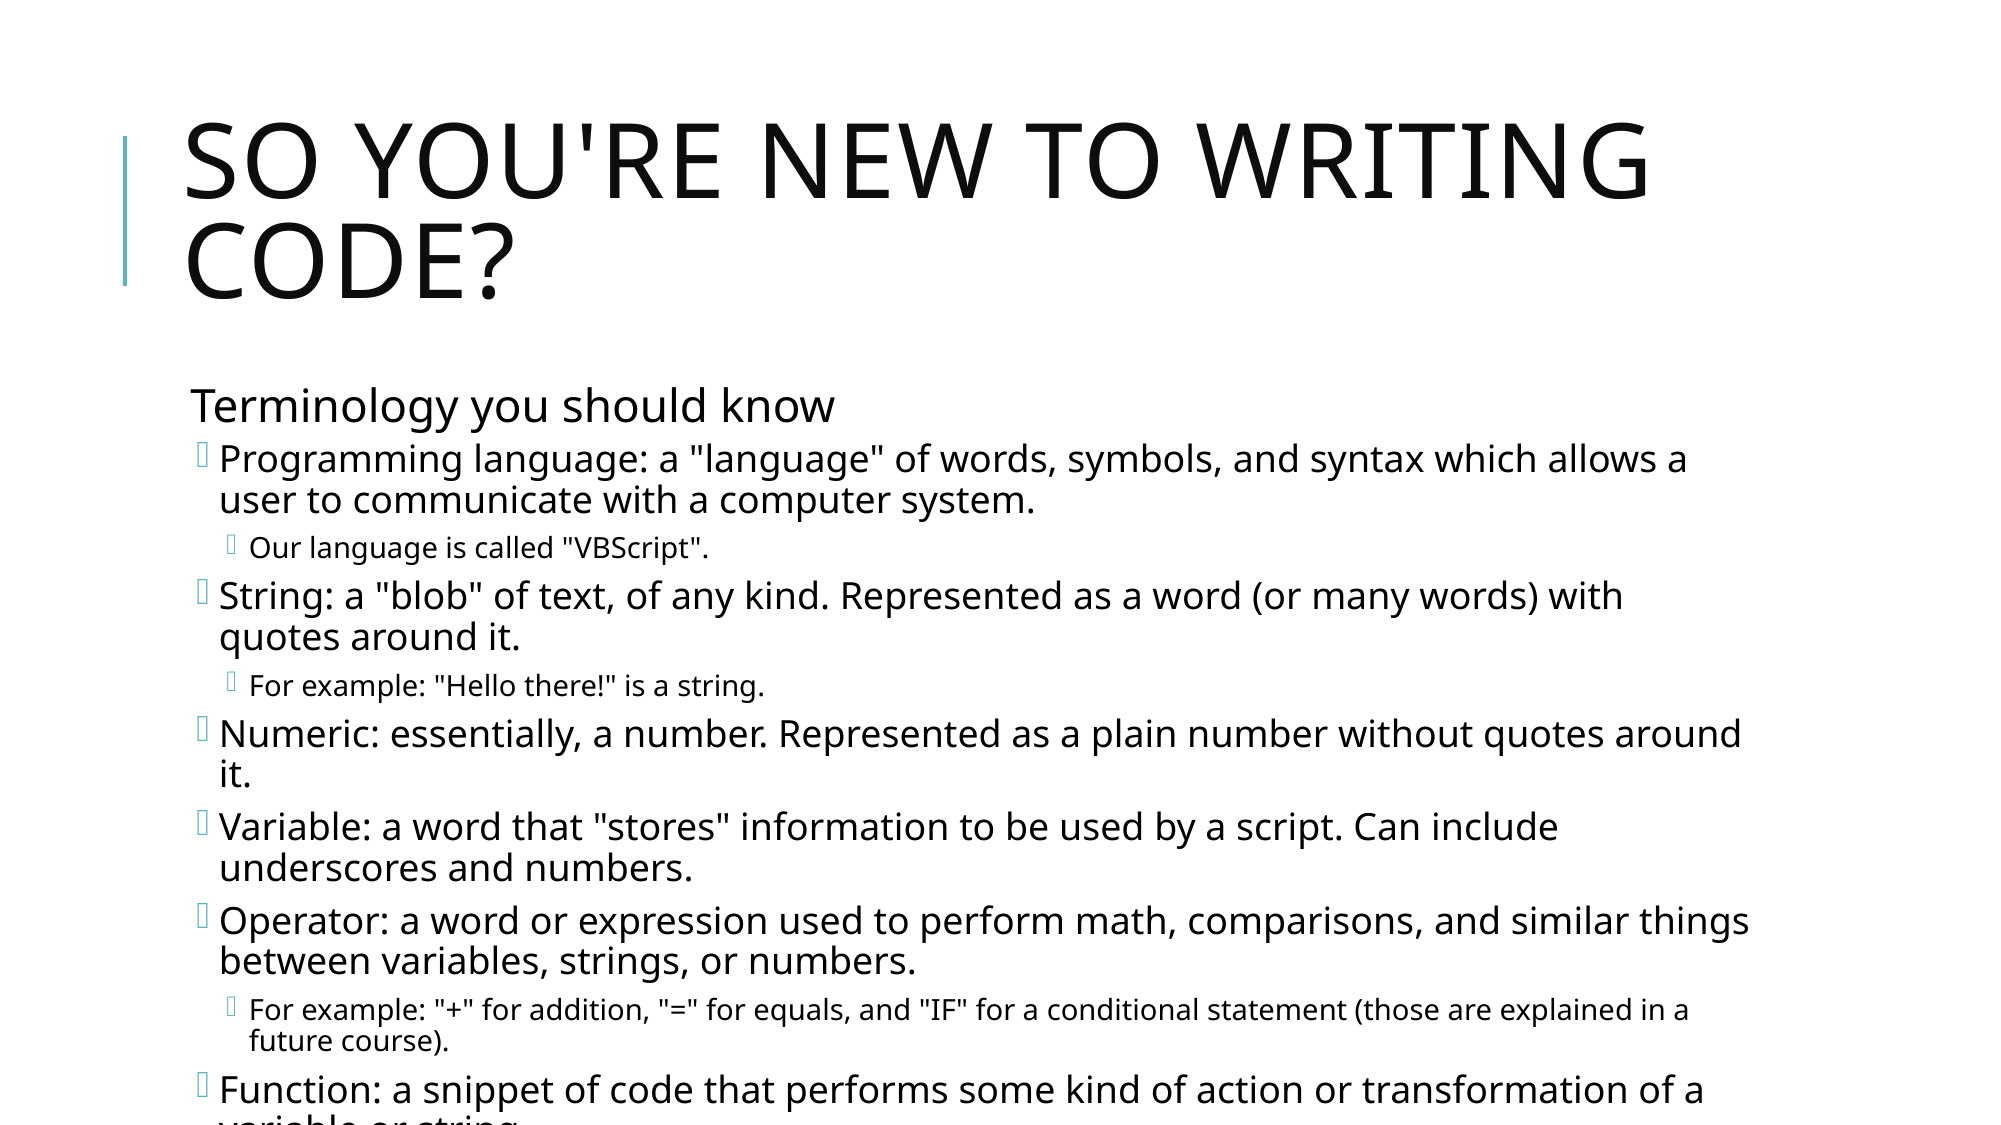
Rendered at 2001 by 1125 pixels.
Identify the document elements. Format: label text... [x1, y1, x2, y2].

title So you're new to writing code? [168, 96, 1763, 342]
list Terminology you should know Programming language: a "language" of words, symbols, and syntax which allows a user to communicate with a computer system. Our language is called "VBScript". String: a "blob" of text, of any kind. Represented as a word (or many words) with quotes around it. For example: "Hello there!" is a string. Numeric: essentially, a number. Represented as a plain number without quotes around it. Variable: a word that "stores" information to be used by a script. Can include underscores and numbers. Operator: a word or expression used to perform math, comparisons, and similar things between variables, strings, or numbers. For example: "+" for addition, "=" for equals, and "IF" for a conditional statement (those are explained in a future course). Function: a snippet of code that performs some kind of action or transformation of a variable or string. [168, 375, 1763, 1035]
